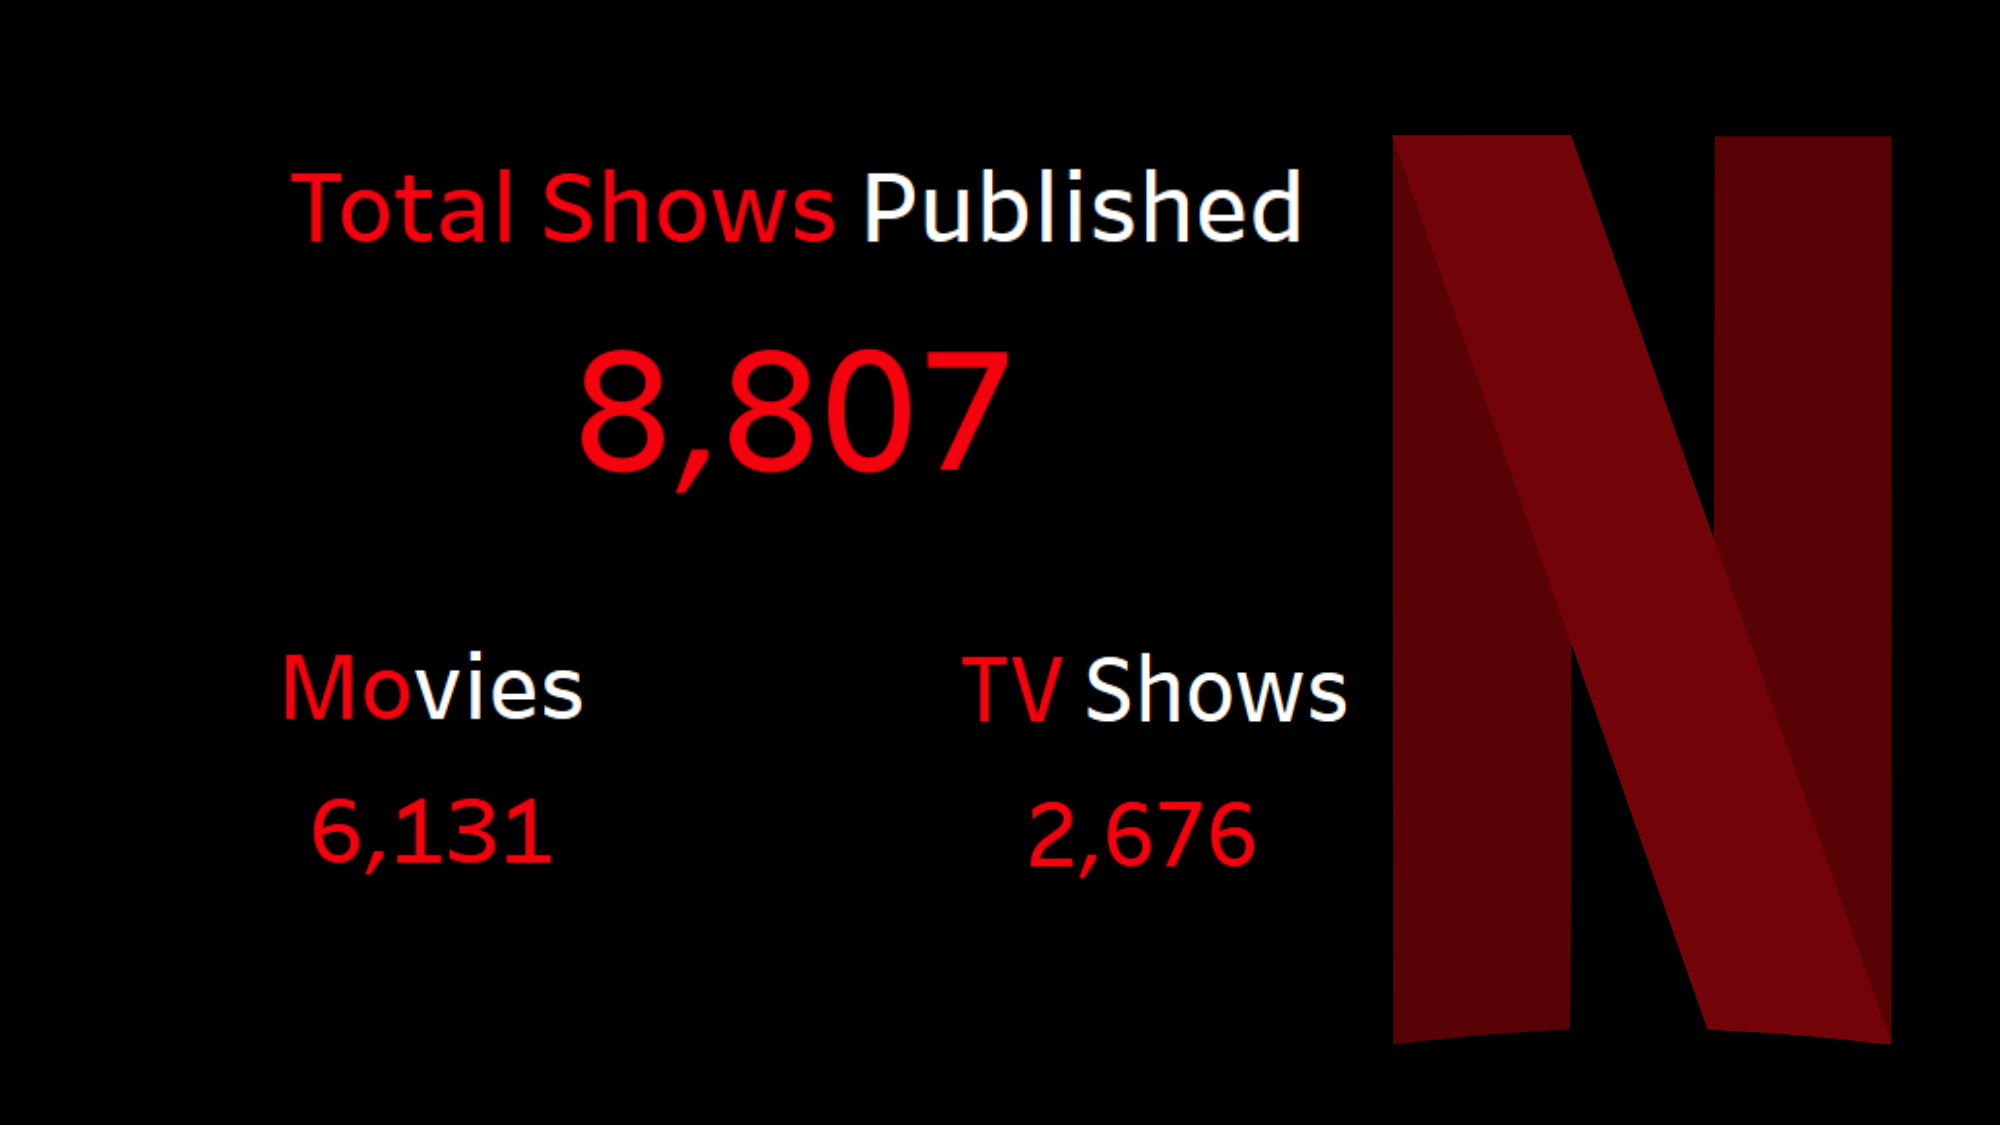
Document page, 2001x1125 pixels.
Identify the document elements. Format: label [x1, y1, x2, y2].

picture [945, 630, 1366, 908]
picture [1391, 134, 1893, 1045]
picture [270, 122, 1340, 520]
picture [258, 630, 609, 908]
